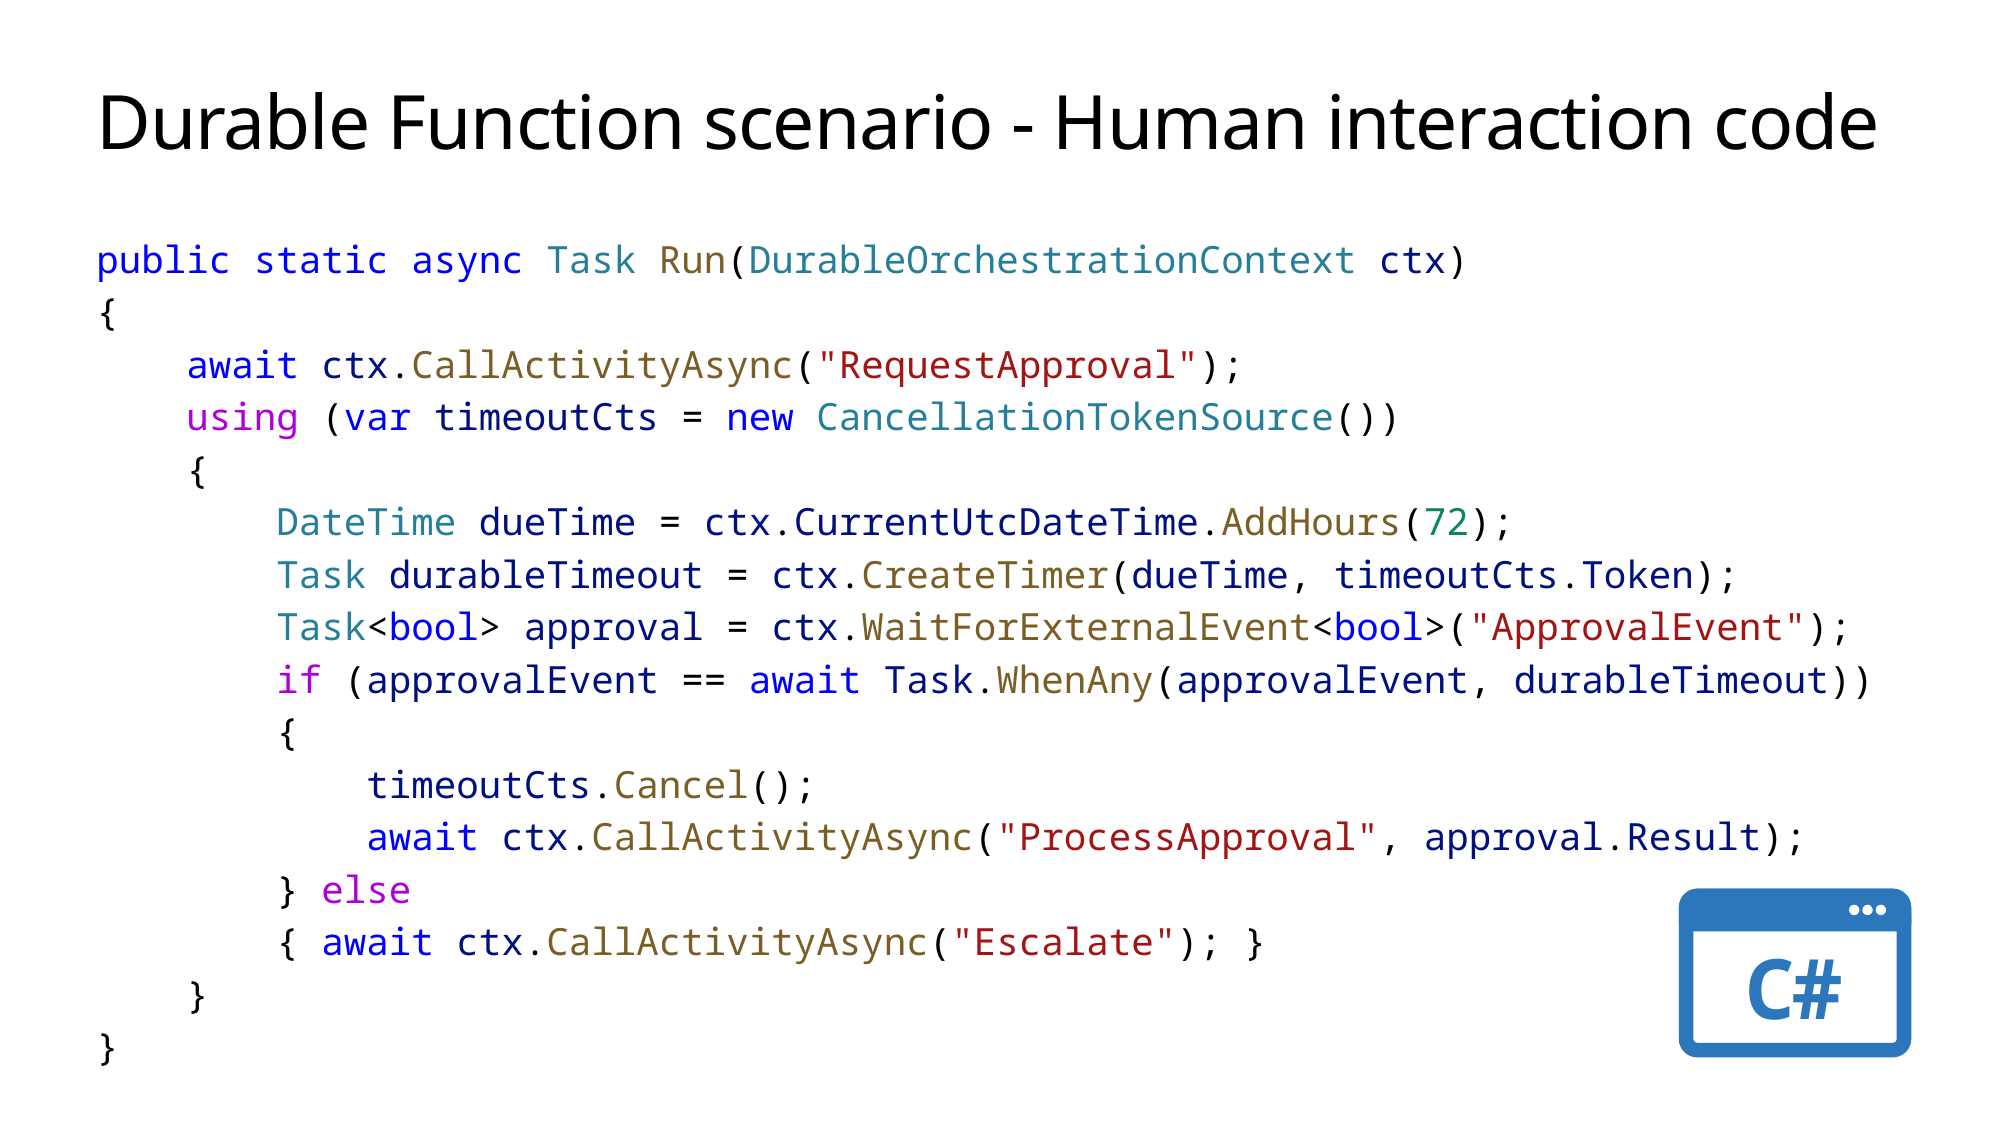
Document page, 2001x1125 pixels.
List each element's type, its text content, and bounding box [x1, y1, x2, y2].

title Durable Function scenario - Human interaction code [96, 75, 1904, 166]
list public static async Task Run(DurableOrchestrationContext ctx) { await ctx.CallActivityAsync("RequestApproval"); using (var timeoutCts = new CancellationTokenSource()) { DateTime dueTime = ctx.CurrentUtcDateTime.AddHours(72); Task durableTimeout = ctx.CreateTimer(dueTime, timeoutCts.Token); Task<bool> approval = ctx.WaitForExternalEvent<bool>("ApprovalEvent"); if (approvalEvent == await Task.WhenAny(approvalEvent, durableTimeout)) { timeoutCts.Cancel(); await ctx.CallActivityAsync("ProcessApproval", approval.Result); } else { await ctx.CallActivityAsync("Escalate"); } } } [96, 235, 1904, 549]
